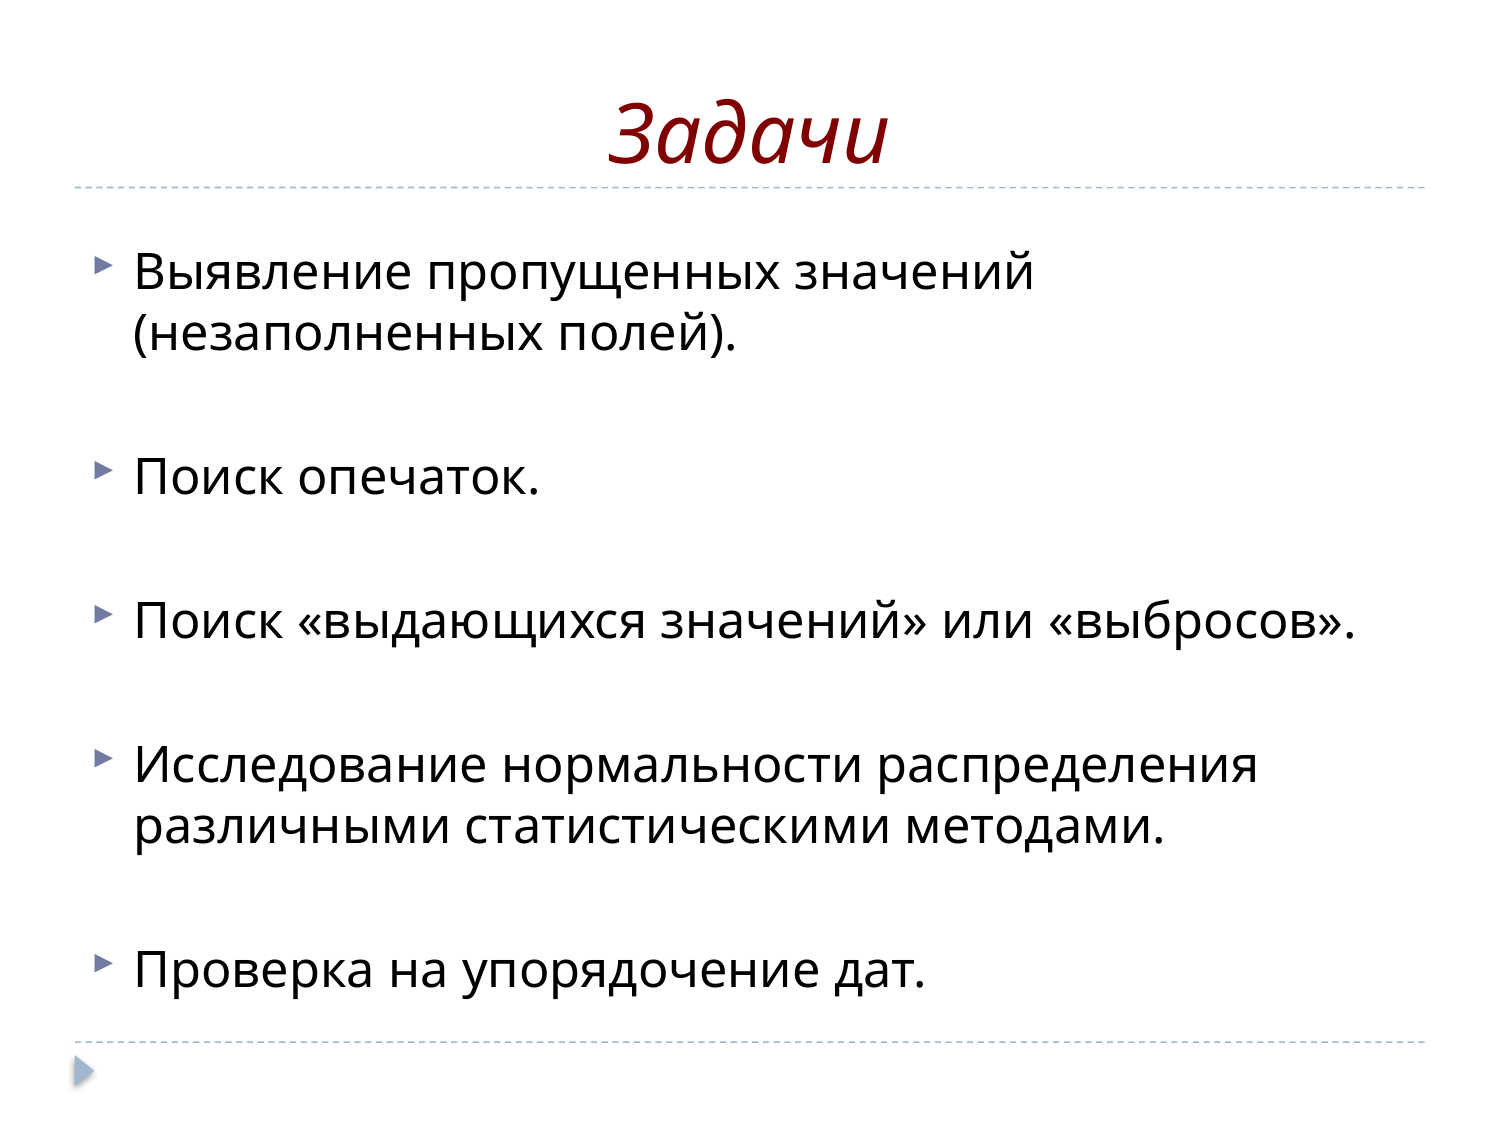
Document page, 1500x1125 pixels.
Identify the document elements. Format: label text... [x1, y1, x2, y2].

list Выявление пропущенных значений (незаполненных полей). Поиск опечаток. Поиск «выдающихся значений» или «выбросов». Исследование нормальности распределения различными статистическими методами. Проверка на упорядочение дат. [76, 231, 1427, 1019]
title Задачи [75, 24, 1425, 188]
